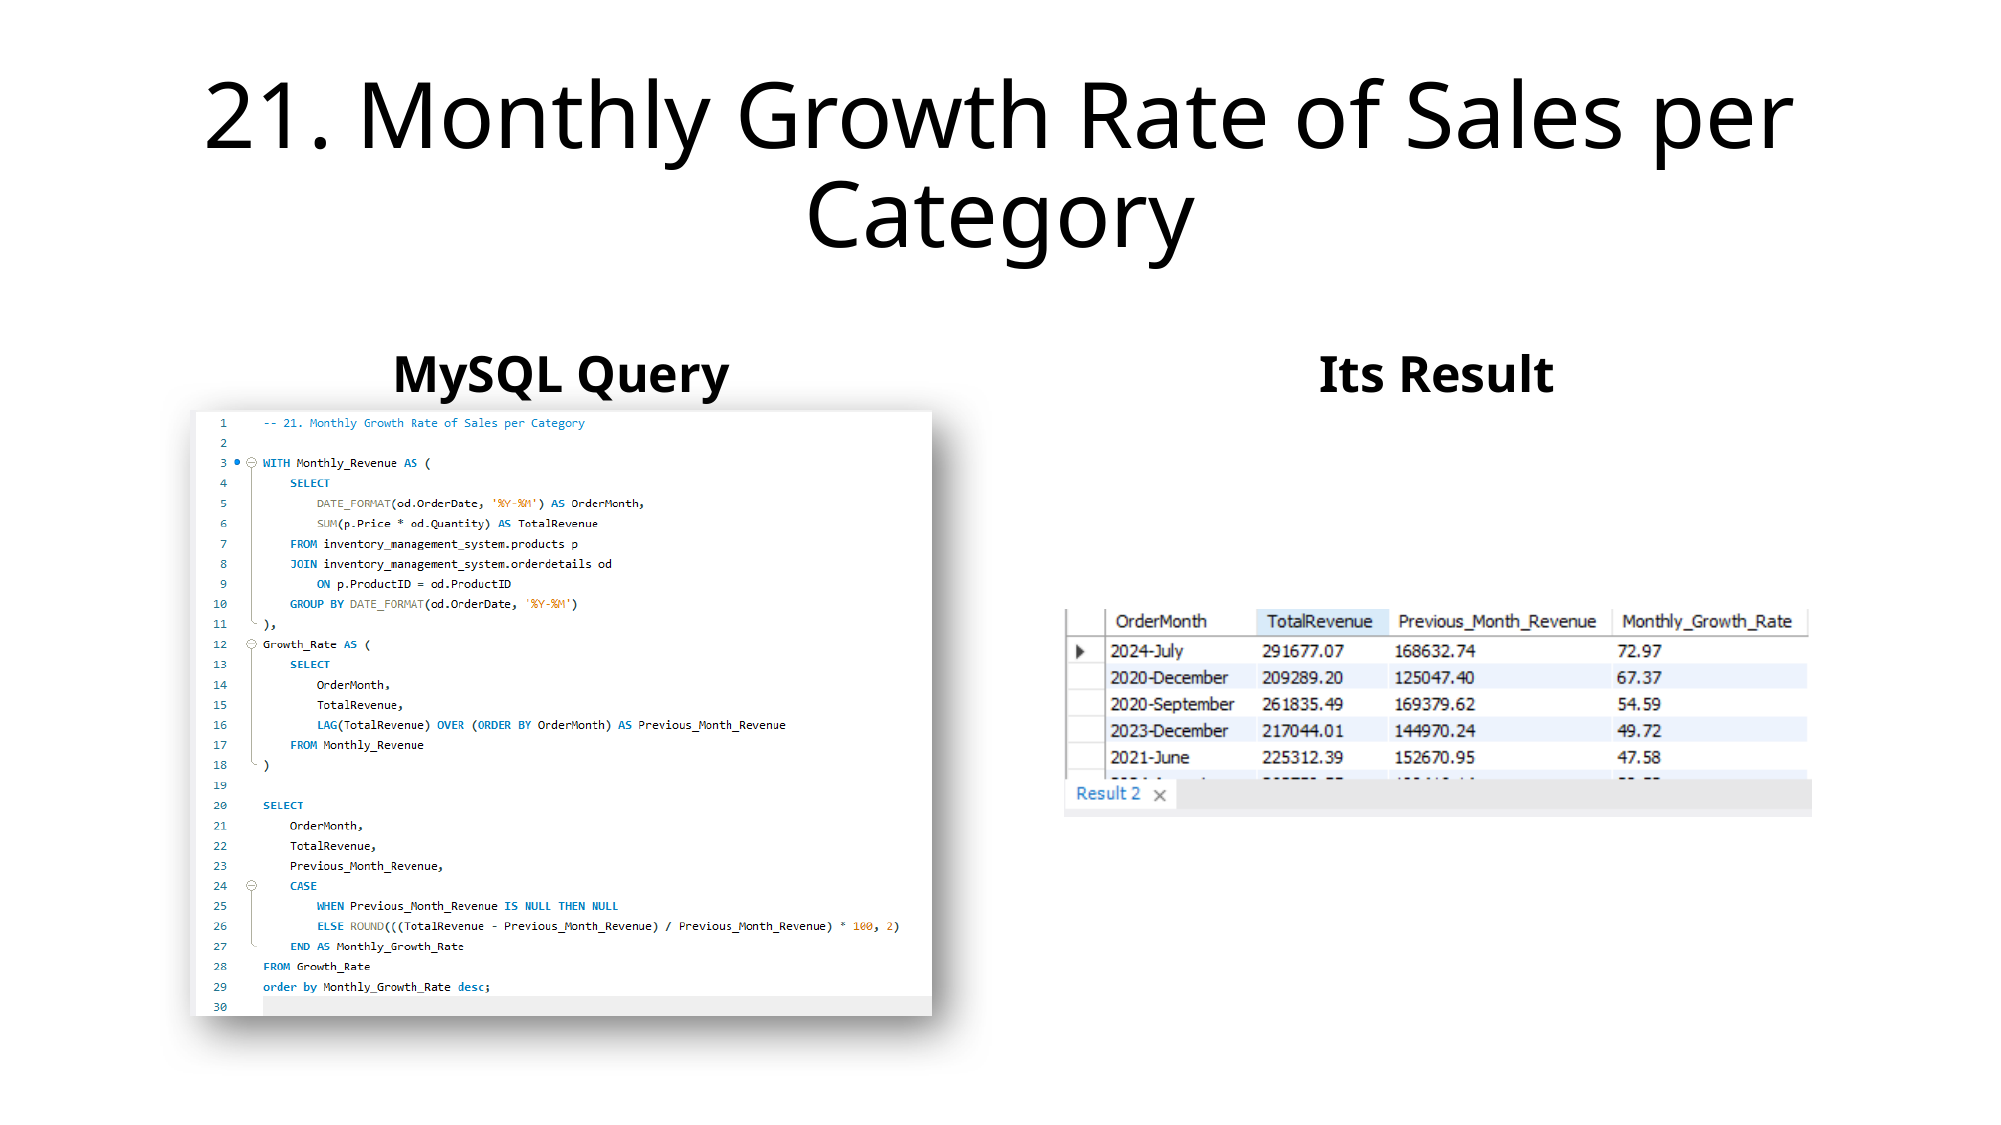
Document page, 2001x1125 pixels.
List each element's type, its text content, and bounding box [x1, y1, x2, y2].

title 21. Monthly Growth Rate of Sales per Category [0, 59, 2000, 278]
list Its Result [1012, 275, 1863, 411]
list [1063, 608, 1812, 818]
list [189, 410, 932, 1016]
list MySQL Query [137, 275, 984, 411]
